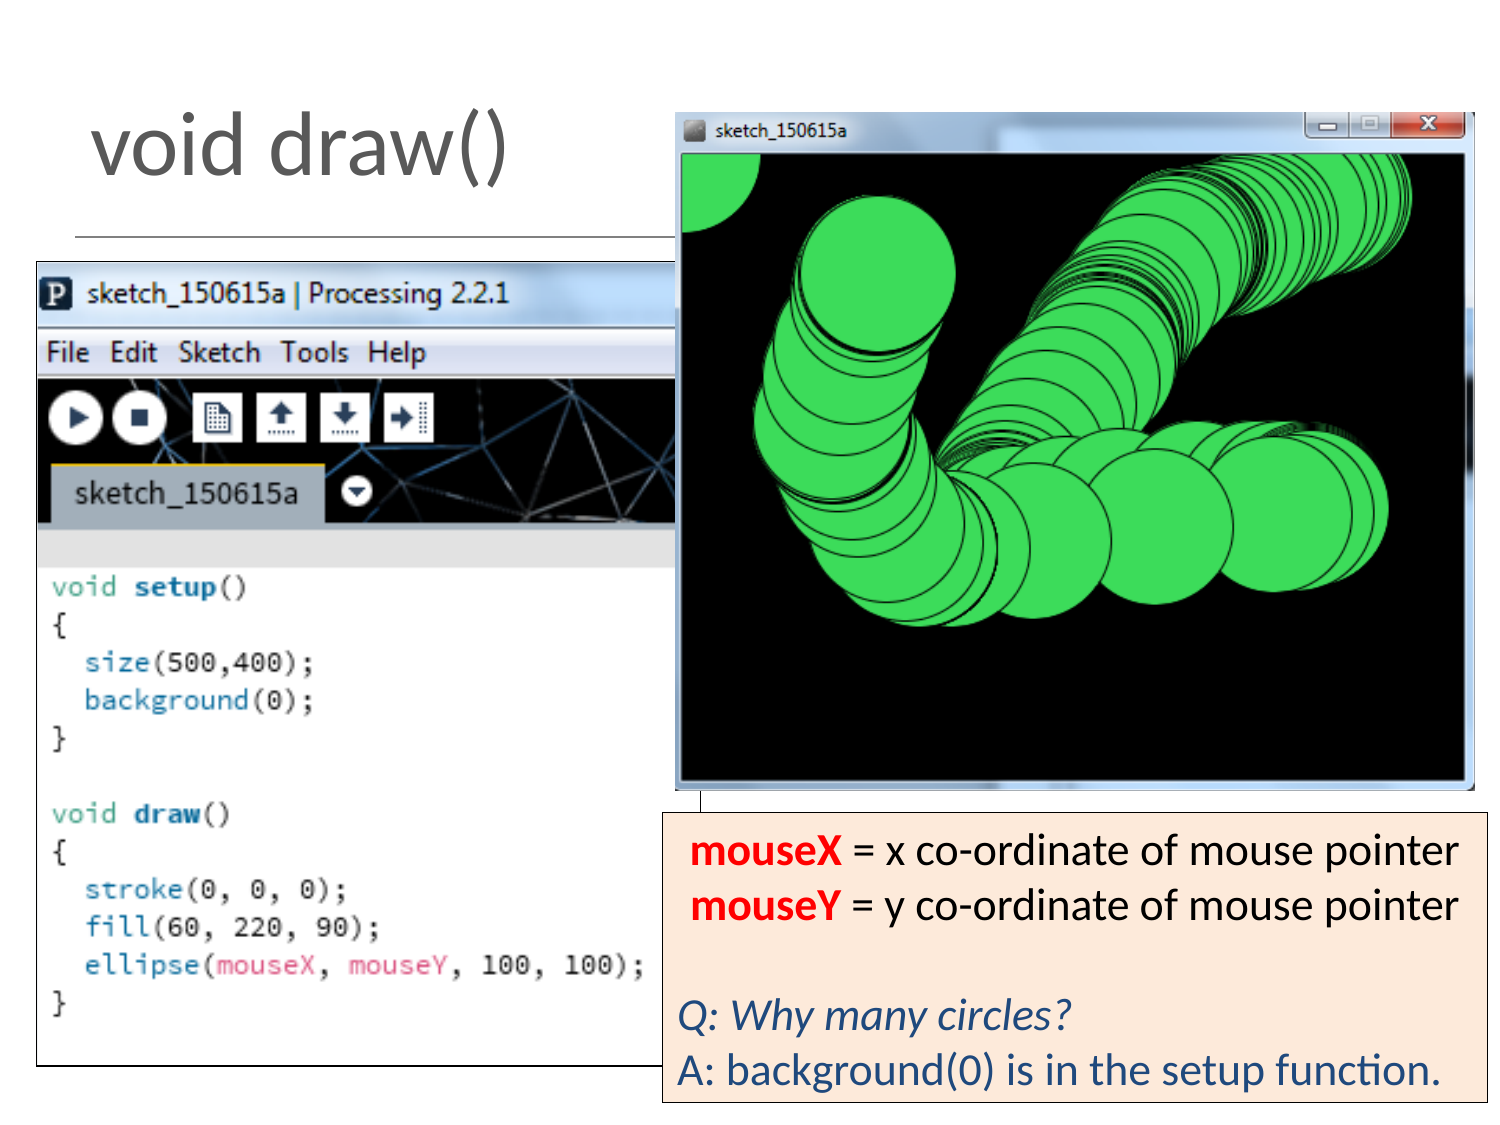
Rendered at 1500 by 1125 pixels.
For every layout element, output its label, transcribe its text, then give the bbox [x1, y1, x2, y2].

title void draw() [75, 45, 1425, 233]
text_box mouseX = x co-ordinate of mouse pointer mouseY = y co-ordinate of mouse pointer Q: Why many circles? A: background(0) is in the setup function. [662, 812, 1488, 1103]
picture [37, 112, 1476, 1066]
